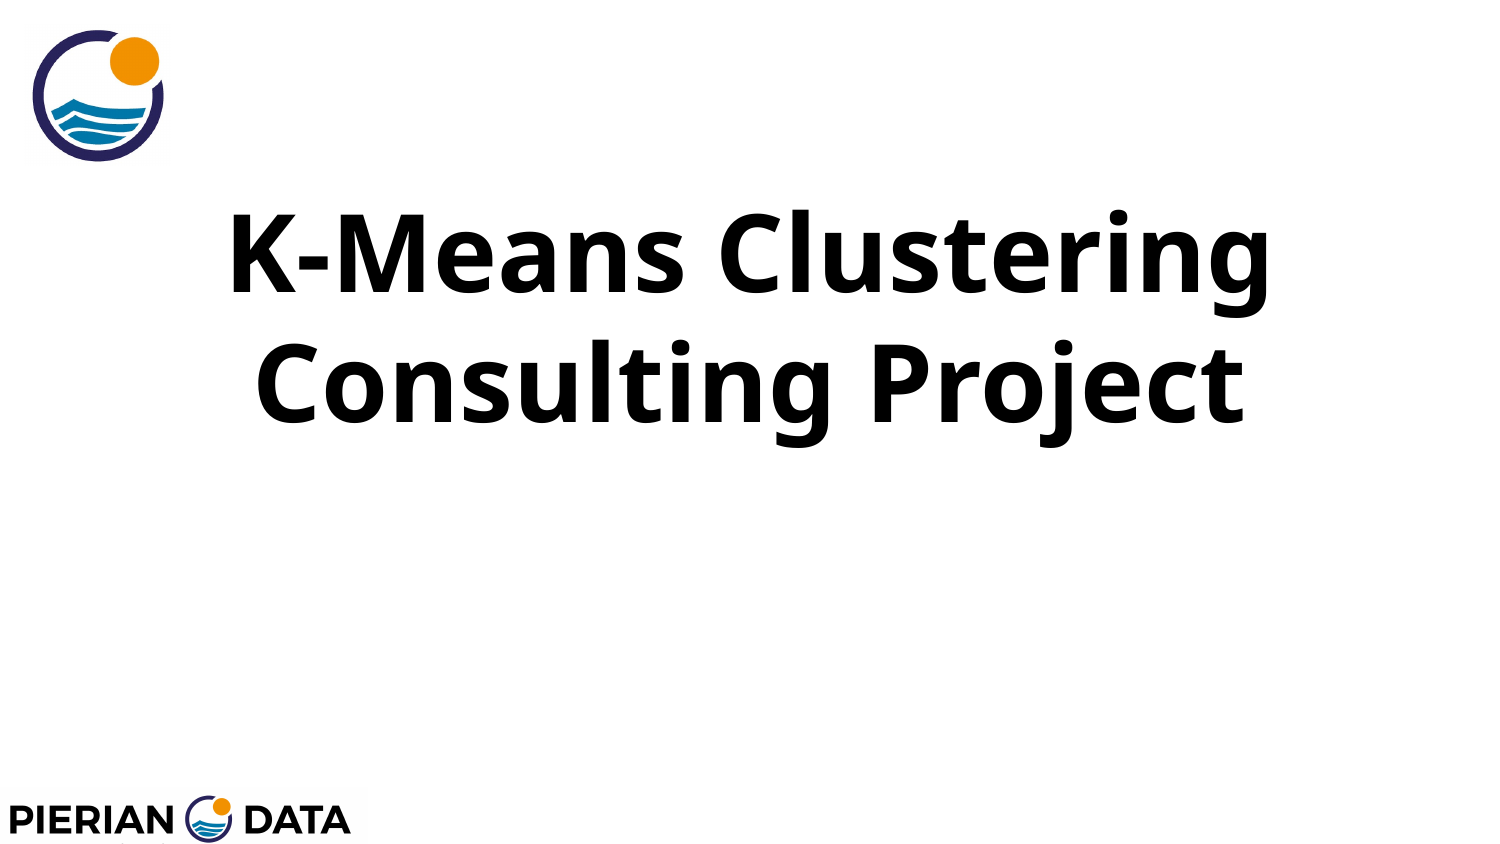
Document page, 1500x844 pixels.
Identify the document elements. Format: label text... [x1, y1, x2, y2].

picture [0, 787, 368, 844]
picture [24, 24, 172, 167]
title K-Means Clustering Consulting Project [51, 122, 1449, 459]
